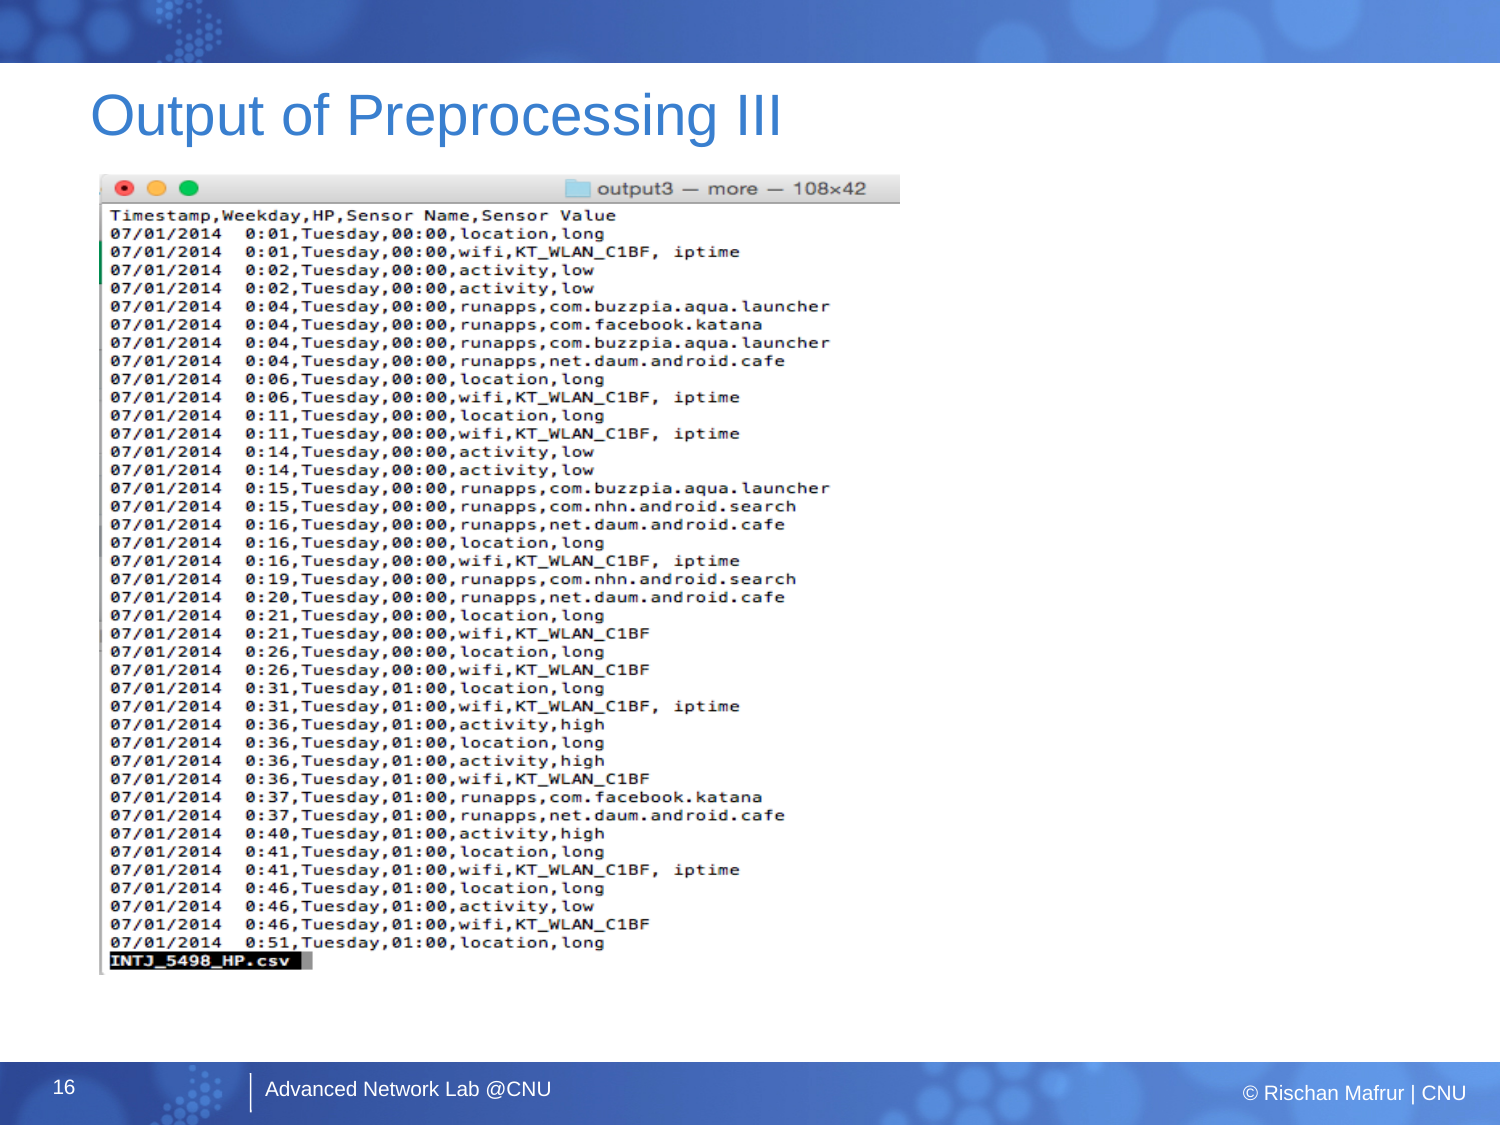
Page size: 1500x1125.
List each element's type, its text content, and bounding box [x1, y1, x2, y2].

title Output of Preprocessing III [75, 50, 1425, 175]
picture [99, 174, 901, 976]
picture [0, 0, 1500, 63]
picture [0, 1062, 1500, 1125]
